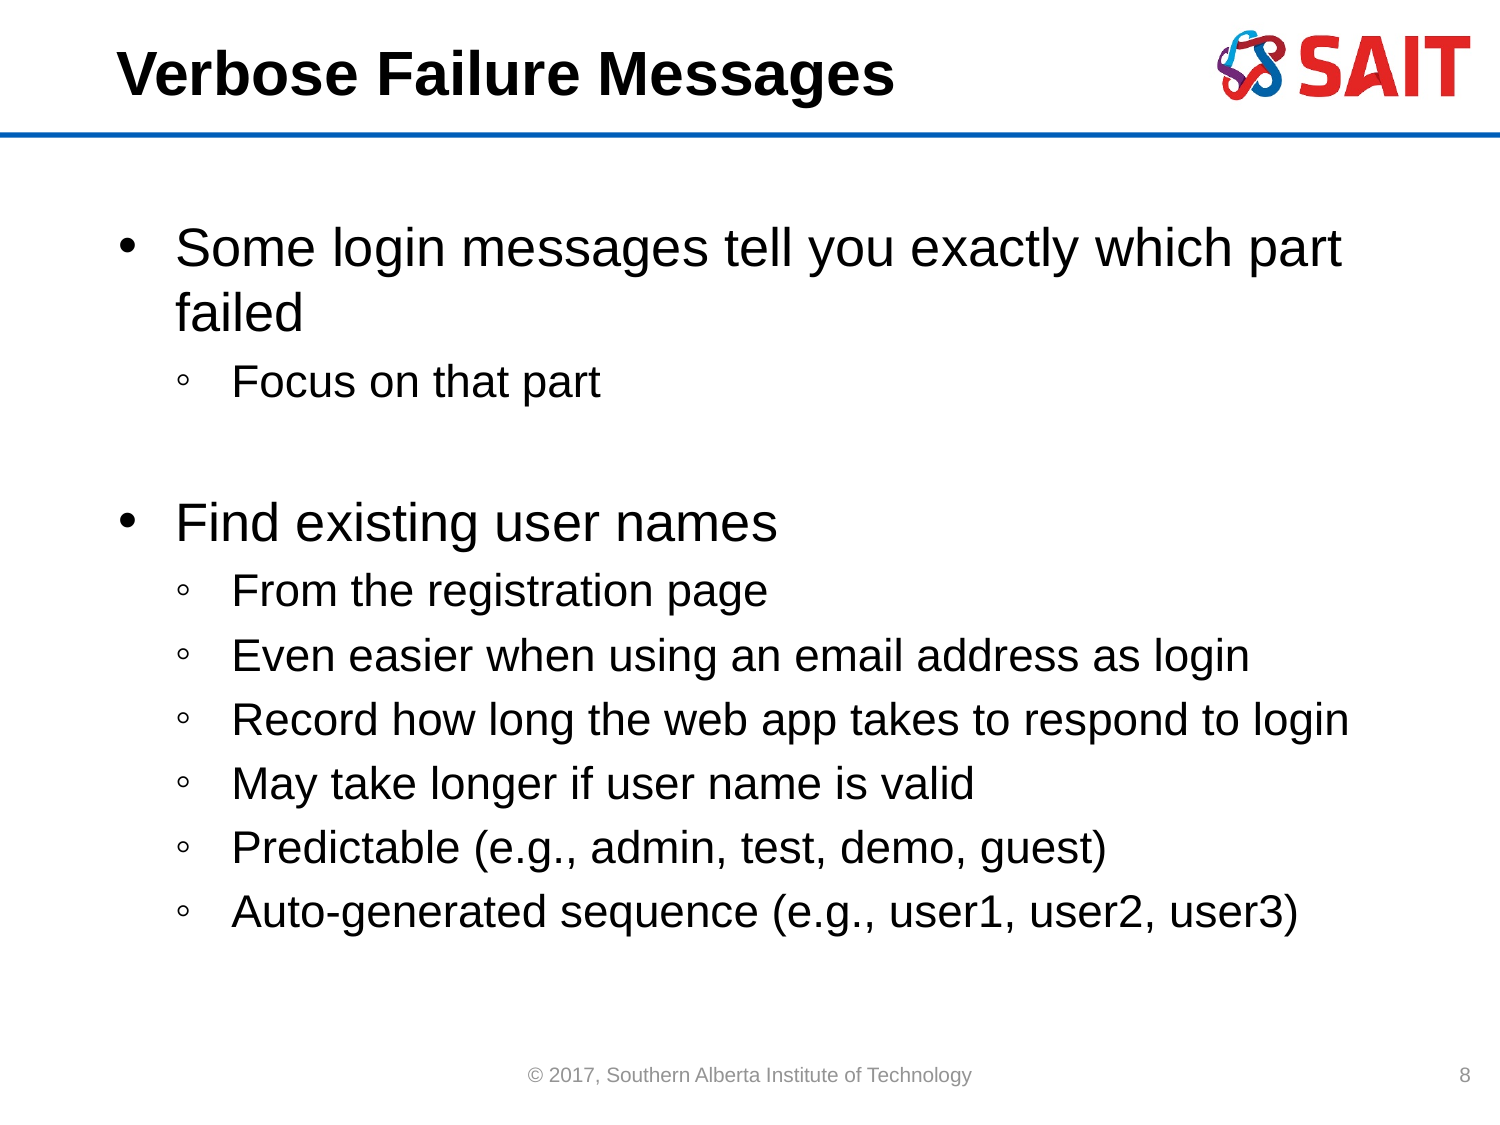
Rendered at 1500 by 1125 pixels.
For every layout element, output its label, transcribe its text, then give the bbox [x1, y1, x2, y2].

picture [1187, 0, 1500, 130]
list Some login messages tell you exactly which part failed Focus on that part Find existing user names From the registration page Even easier when using an email address as login Record how long the web app takes to respond to login May take longer if user name is valid Predictable (e.g., admin, test, demo, guest) Auto-generated sequence (e.g., user1, user2, user3) [104, 204, 1391, 1020]
title Verbose Failure Messages [101, 25, 1200, 129]
